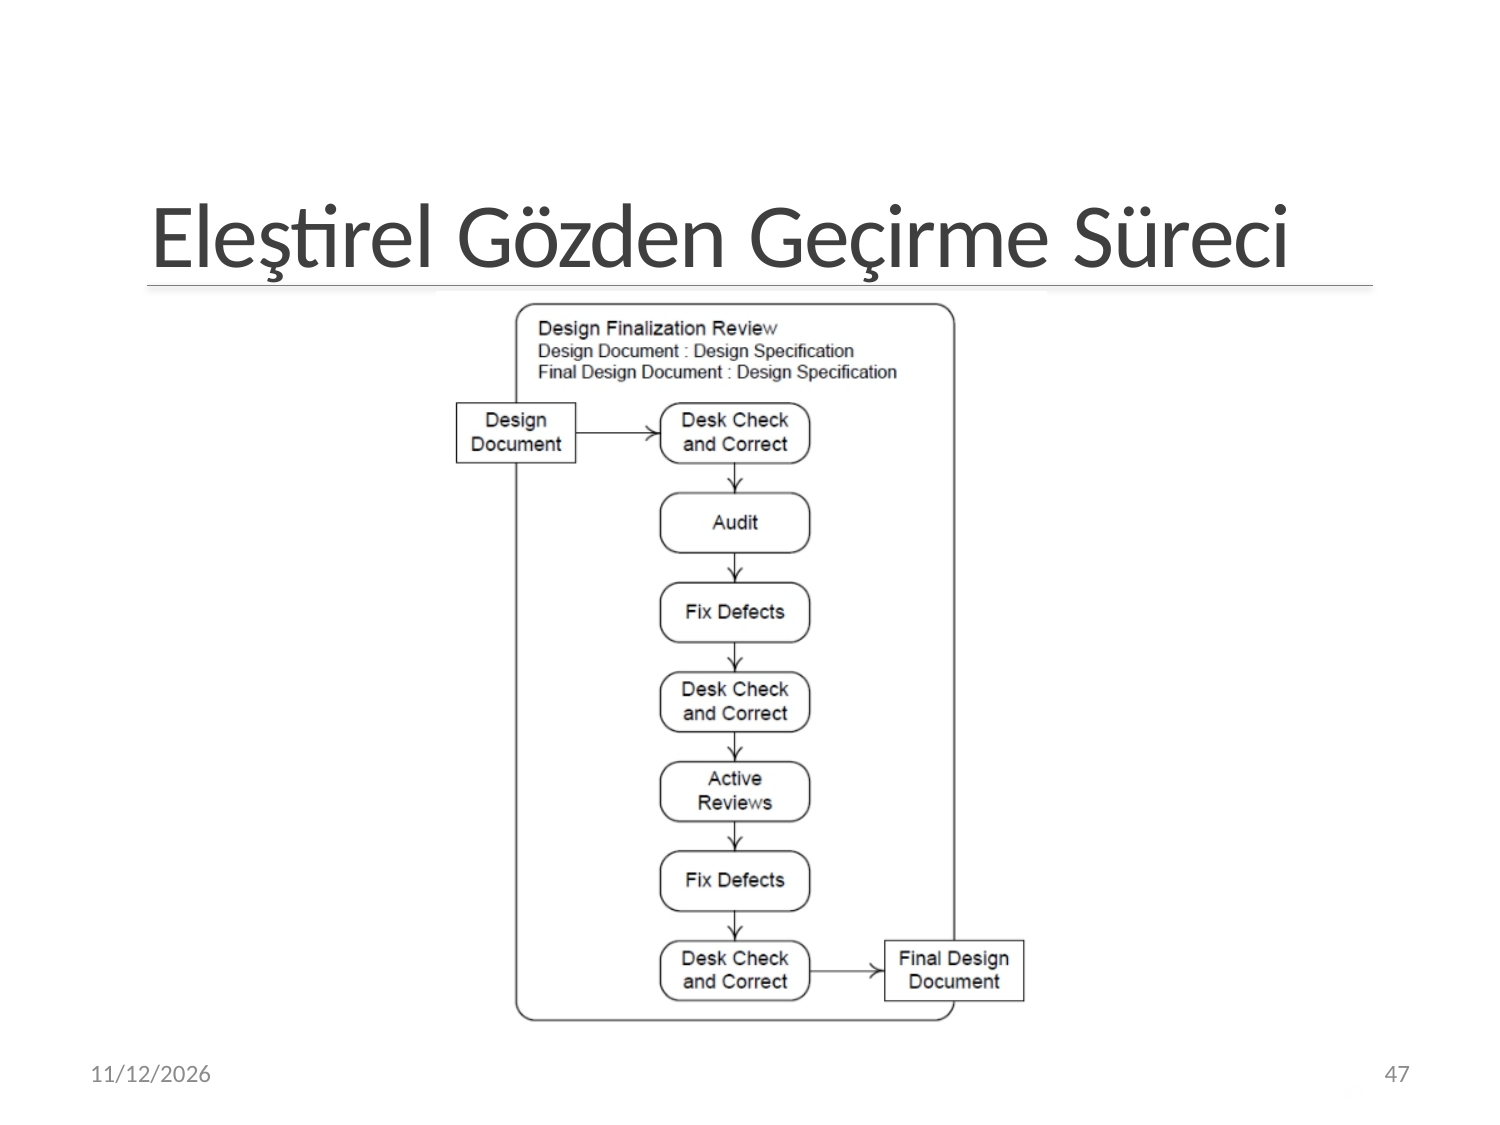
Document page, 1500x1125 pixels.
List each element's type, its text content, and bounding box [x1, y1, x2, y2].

text_box [1308, 283, 1374, 287]
text_box Eleştirel Gözden Geçirme Süreci [150, 176, 1308, 287]
picture [435, 290, 1047, 1034]
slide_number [75, 1042, 425, 1103]
slide_number 47 [1074, 1042, 1425, 1103]
